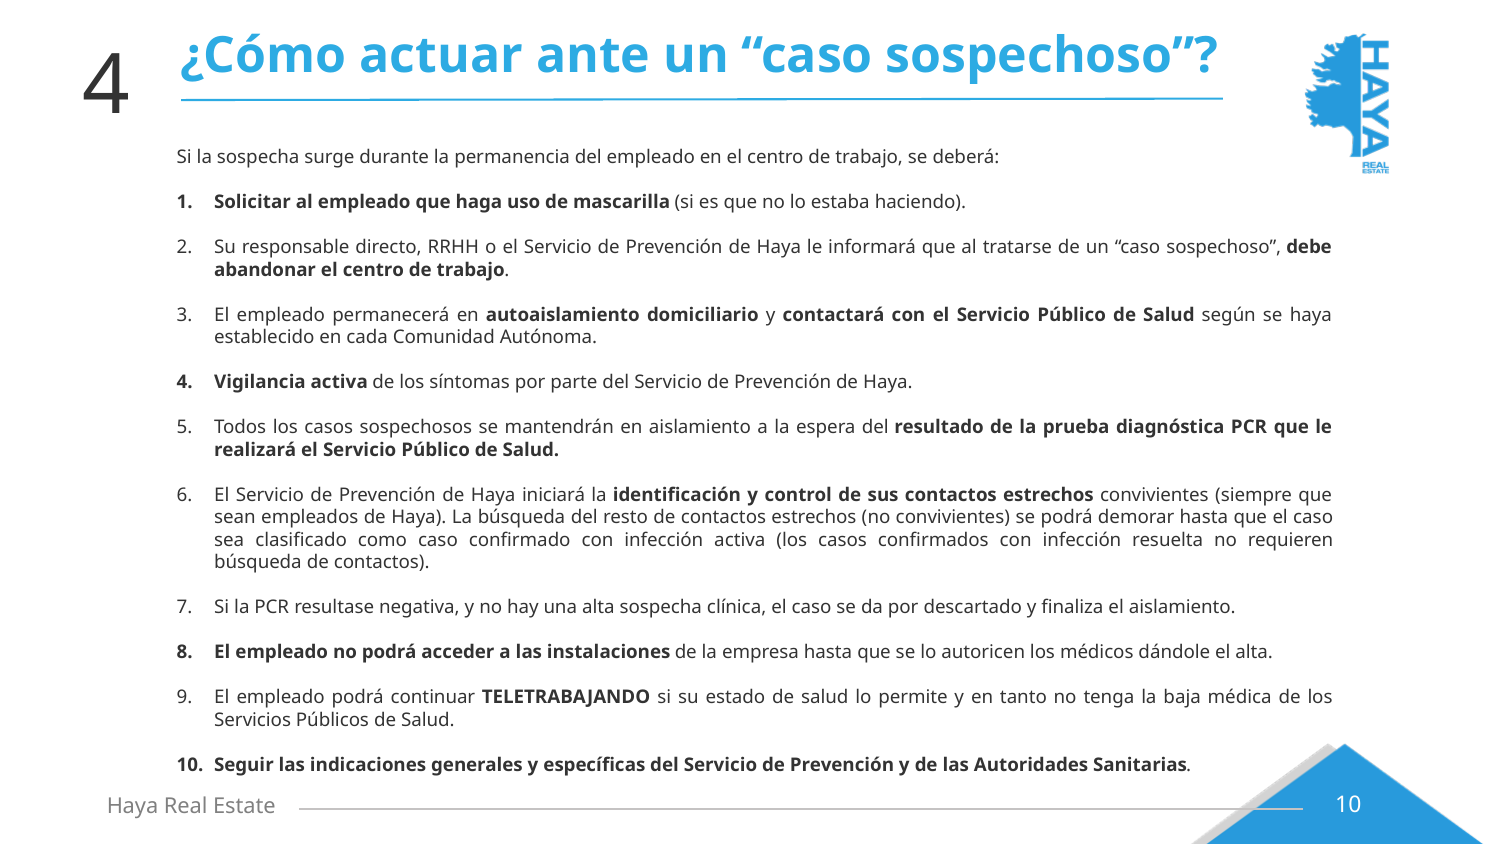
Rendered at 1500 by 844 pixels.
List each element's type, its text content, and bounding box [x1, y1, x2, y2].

text_box 4 [58, 23, 154, 139]
picture [1137, 710, 1500, 844]
picture [1302, 28, 1392, 179]
title ¿Cómo actuar ante un “caso sospechoso”? [165, 21, 1266, 131]
text_box Si la sospecha surge durante la permanencia del empleado en el centro de trabajo, se deberá: Solicitar al empleado que haga uso de mascarilla (si es que no lo estaba haciendo). Su responsable directo, RRHH o el Servicio de Prevención de Haya le informará que al tratarse de un “caso sospechoso”, debe abandonar el centro de trabajo. El empleado permanecerá en autoaislamiento domiciliario y contactará con el Servicio Público de Salud según se haya establecido en cada Comunidad Autónoma. Vigilancia activa de los síntomas por parte del Servicio de Prevención de Haya. Todos los casos sospechosos se mantendrán en aislamiento a la espera del resultado de la prueba diagnóstica PCR que le realizará el Servicio Público de Salud. El Servicio de Prevención de Haya iniciará la identificación y control de sus contactos estrechos convivientes (siempre que sean empleados de Haya). La búsqueda del resto de contactos estrechos (no convivientes) se podrá demorar hasta que el caso sea clasificado como caso confirmado con infección activa (los casos confirmados con infección resuelta no requieren búsqueda de contactos). Si la PCR resultase negativa, y no hay una alta sospecha clínica, el caso se da por descartado y finaliza el aislamiento. El empleado no podrá acceder a las instalaciones de la empresa hasta que se lo autoricen los médicos dándole el alta. El empleado podrá continuar TELETRABAJANDO si su estado de salud lo permite y en tanto no tenga la baja médica de los Servicios Públicos de Salud. Seguir las indicaciones generales y específicas del Servicio de Prevención y de las Autoridades Sanitarias. [165, 139, 1343, 781]
